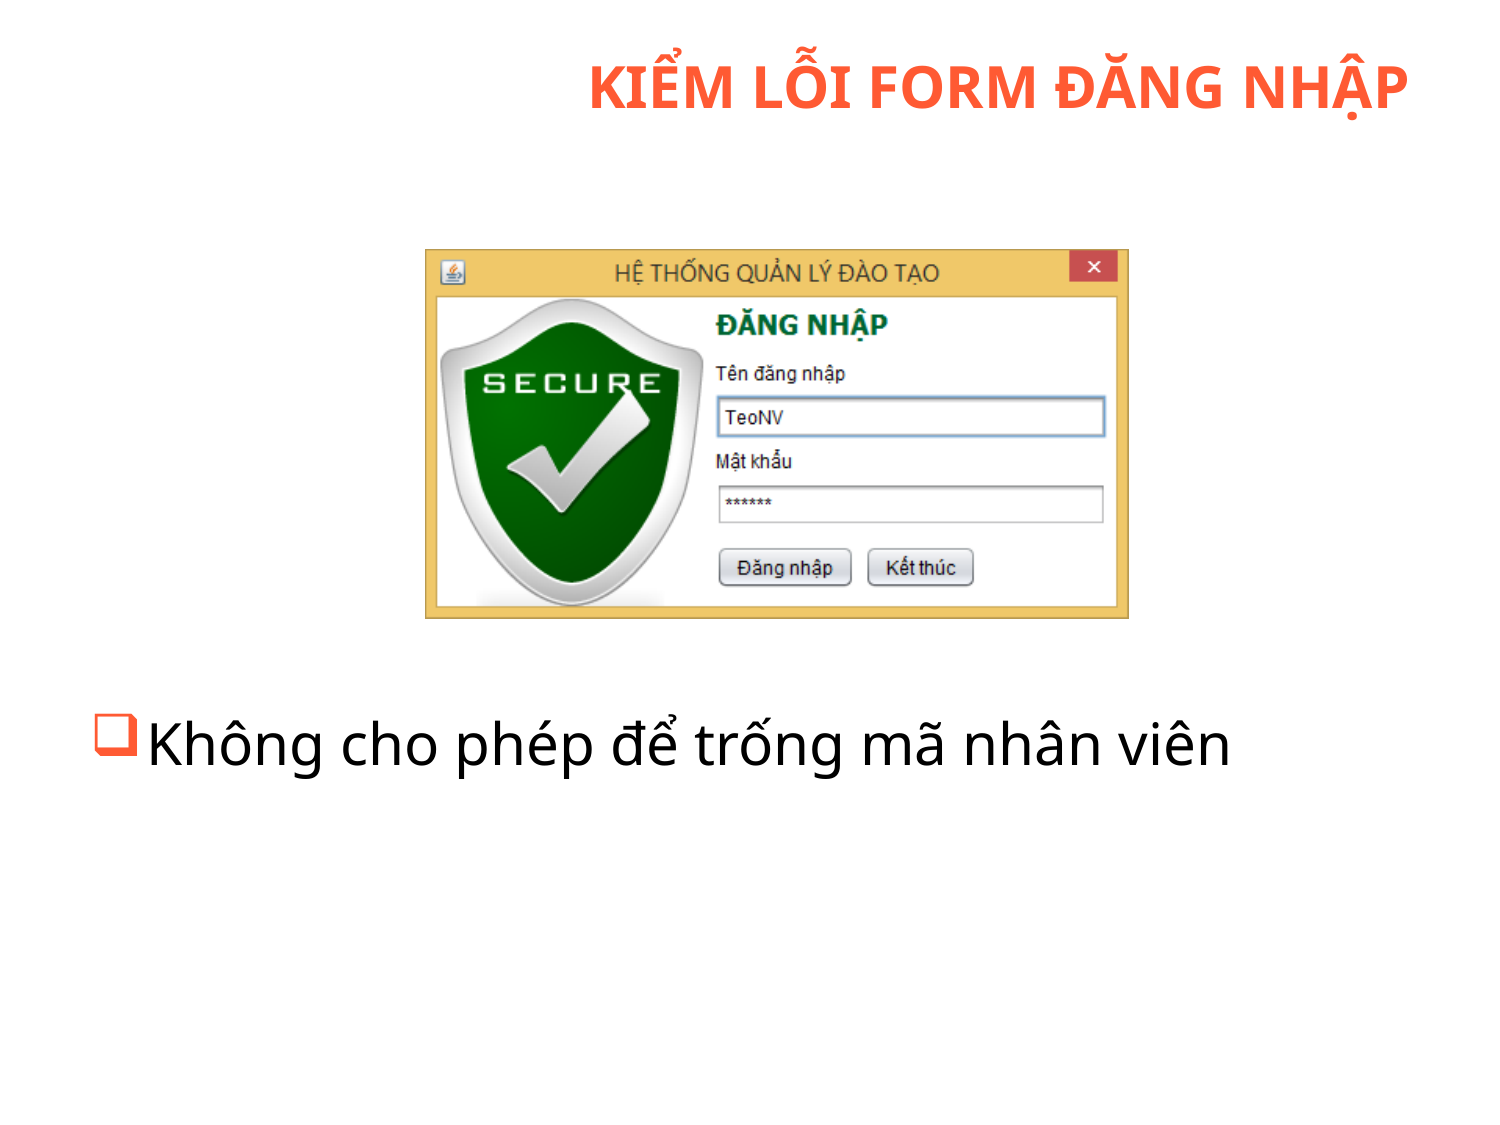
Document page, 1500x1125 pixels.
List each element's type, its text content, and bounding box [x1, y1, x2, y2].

title Kiểm lỗi form đăng nhập [337, 45, 1425, 125]
list Không cho phép để trống mã nhân viên [75, 699, 1425, 1038]
picture [424, 249, 1129, 619]
